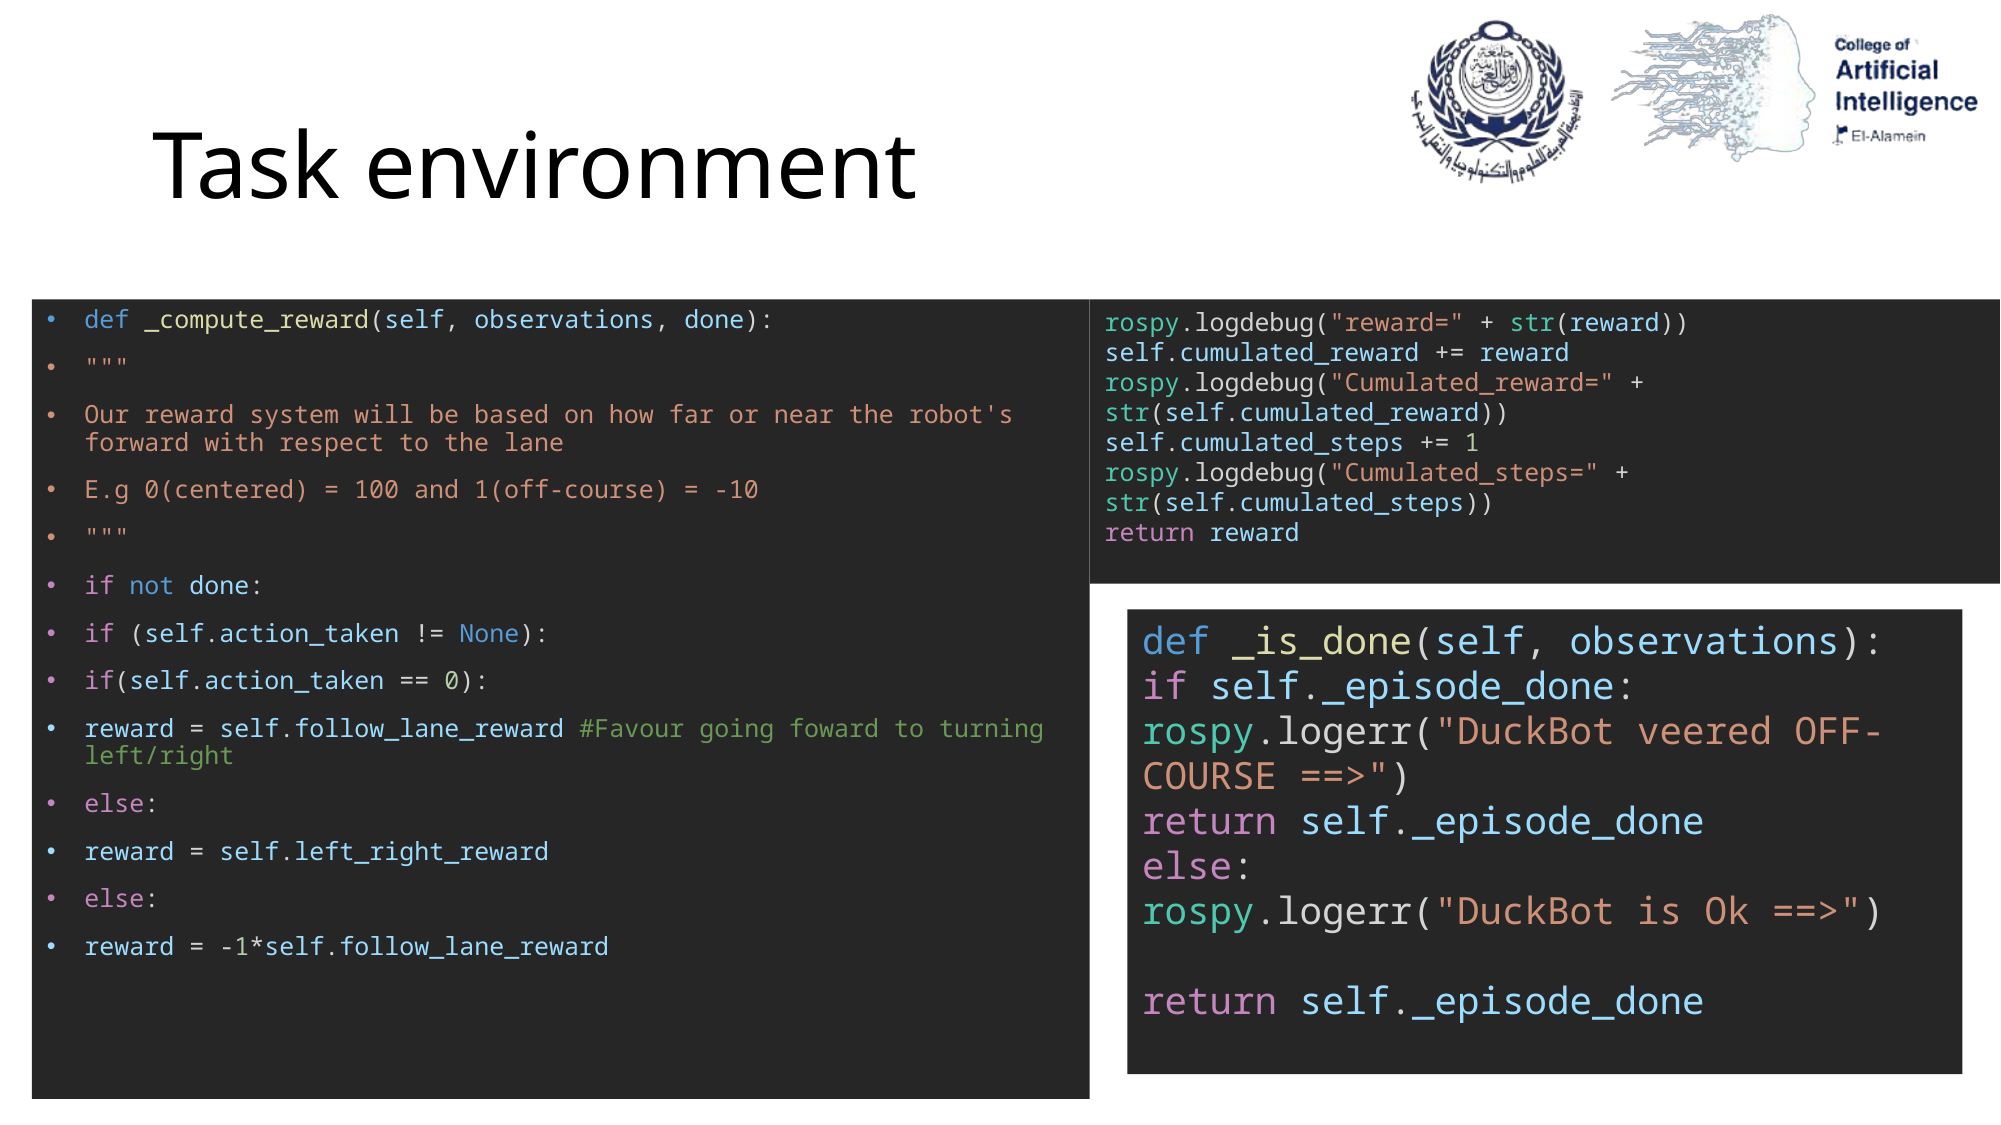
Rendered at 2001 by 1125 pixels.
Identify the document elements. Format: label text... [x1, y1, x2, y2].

picture [1383, 11, 1987, 212]
title Task environment [137, 59, 1863, 278]
list def _compute_reward(self, observations, done): """ Our reward system will be based on how far or near the robot's forward with respect to the lane E.g 0(centered) = 100 and 1(off-course) = -10 """ if not done: if (self.action_taken != None): if(self.action_taken == 0): reward = self.follow_lane_reward #Favour going foward to turning left/right else: reward = self.left_right_reward else: reward = -1*self.follow_lane_reward [31, 299, 1090, 1099]
text_box rospy.logdebug("reward=" + str(reward)) self.cumulated_reward += reward rospy.logdebug("Cumulated_reward=" + str(self.cumulated_reward)) self.cumulated_steps += 1 rospy.logdebug("Cumulated_steps=" + str(self.cumulated_steps)) return reward [1089, 299, 2000, 584]
text_box def _is_done(self, observations): if self._episode_done: rospy.logerr("DuckBot veered OFF-COURSE ==>") return self._episode_done else: rospy.logerr("DuckBot is Ok ==>") return self._episode_done [1127, 609, 1963, 1075]
